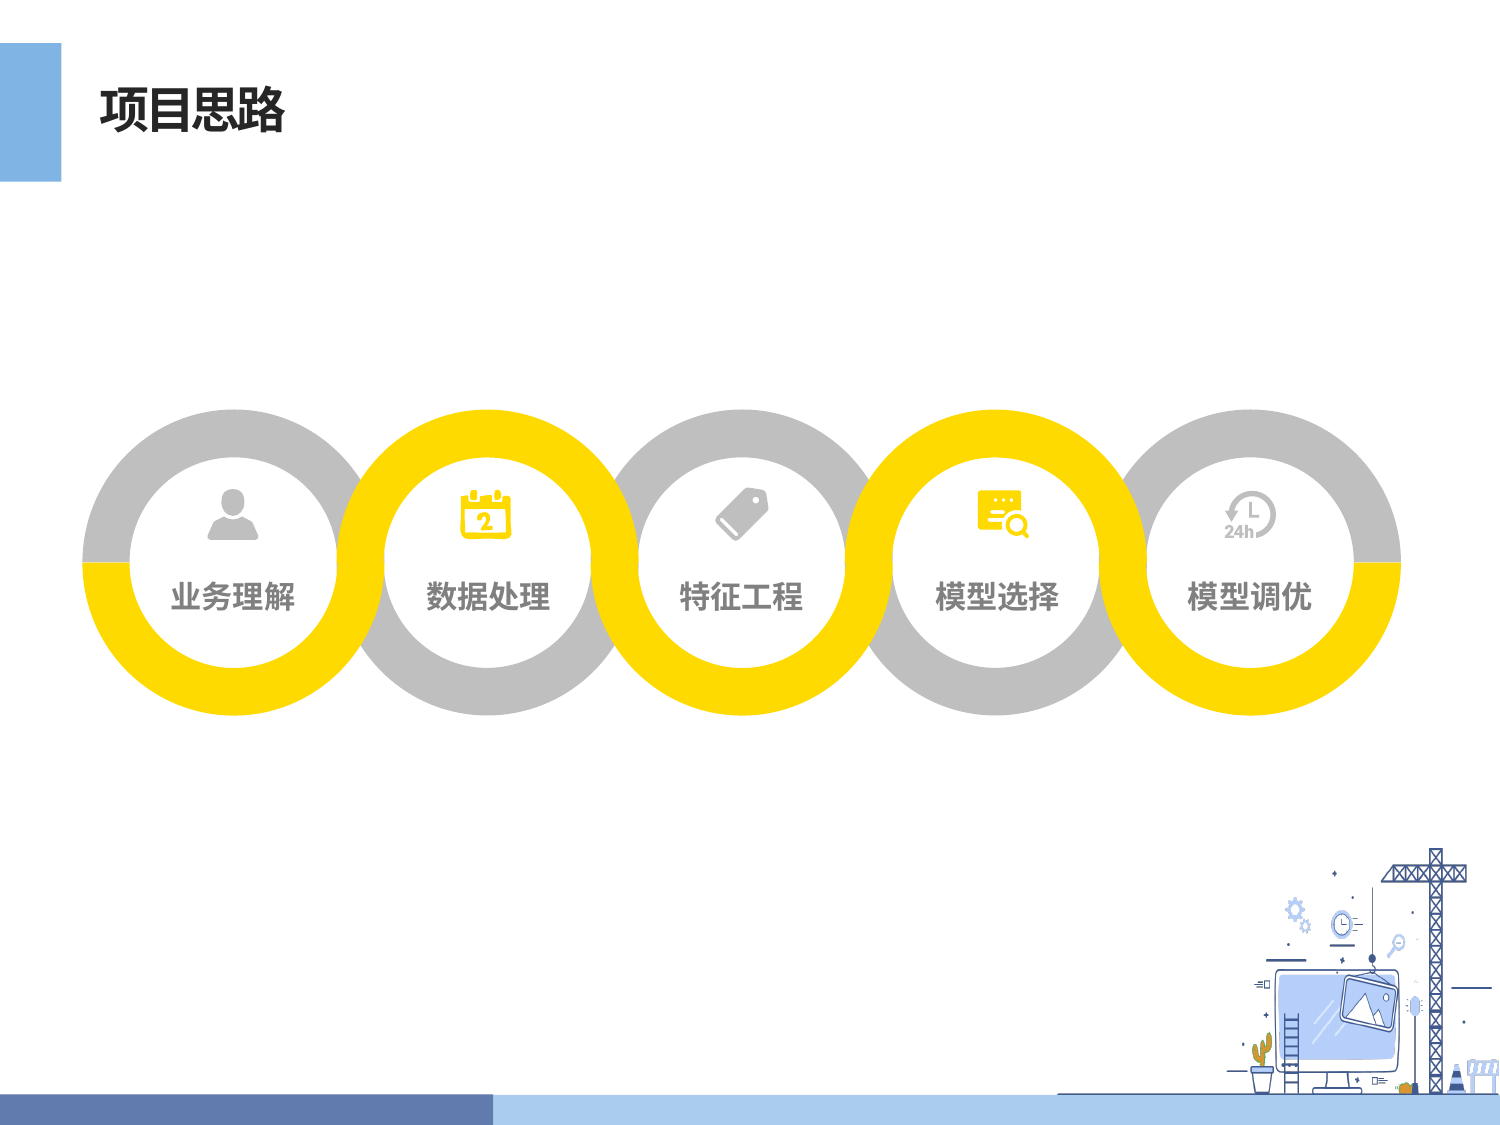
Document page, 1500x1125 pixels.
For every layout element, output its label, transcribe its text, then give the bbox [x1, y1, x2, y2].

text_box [82, 409, 1401, 716]
picture [1057, 848, 1499, 1095]
title 项目思路 [82, 72, 1418, 146]
